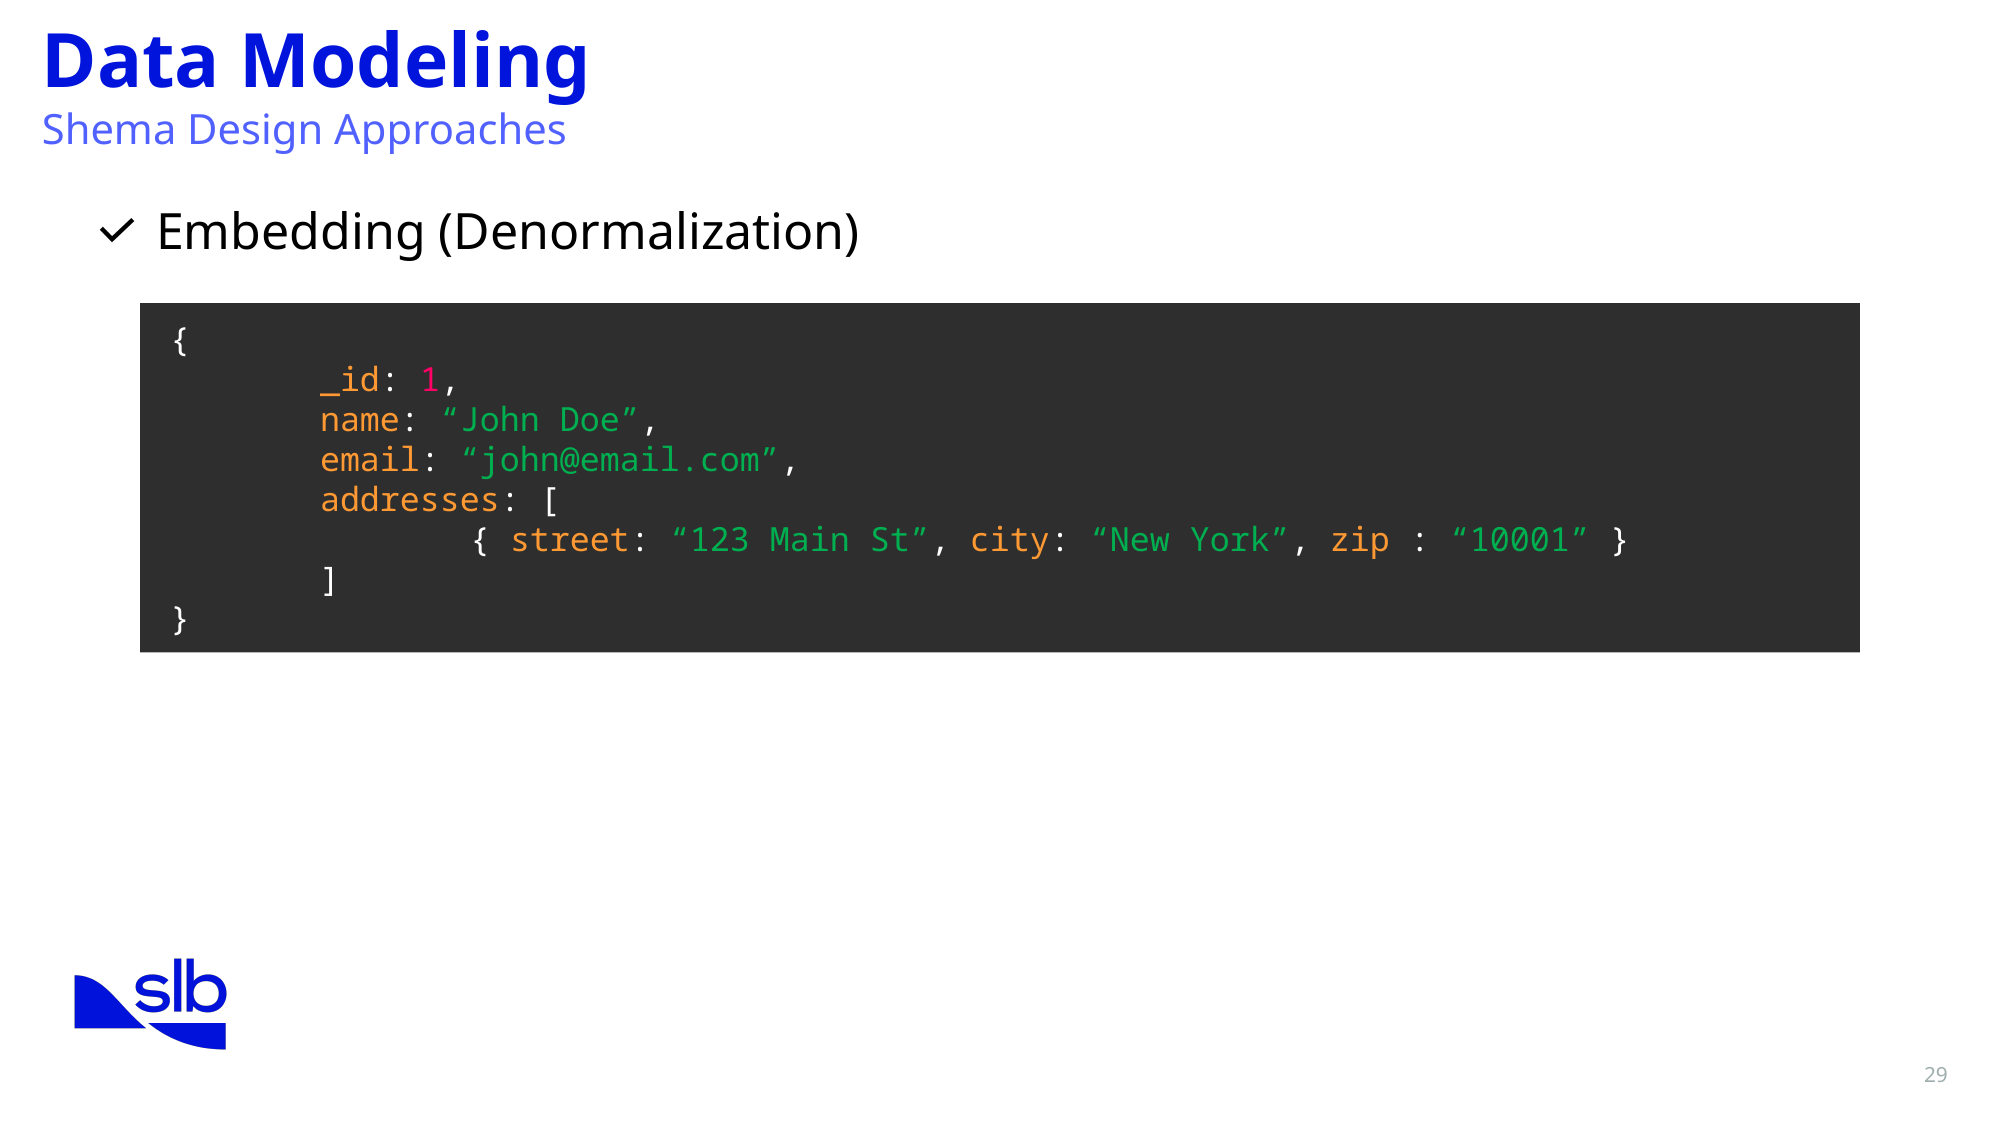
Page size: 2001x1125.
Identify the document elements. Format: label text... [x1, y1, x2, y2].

text_box Shema Design Approaches [41, 108, 1191, 161]
text_box Embedding (Denormalization) [99, 200, 1900, 261]
slide_number 29 [1835, 1051, 1948, 1090]
picture [48, 932, 253, 1076]
text_box { _id: 1, name: “John Doe”, email: “john@email.com”, addresses: [ { street: “123 Main St”, city: “New York”, zip : “10001” } ] } [140, 303, 1860, 653]
text_box Data Modeling [41, 23, 1191, 100]
picture [99, 212, 135, 248]
